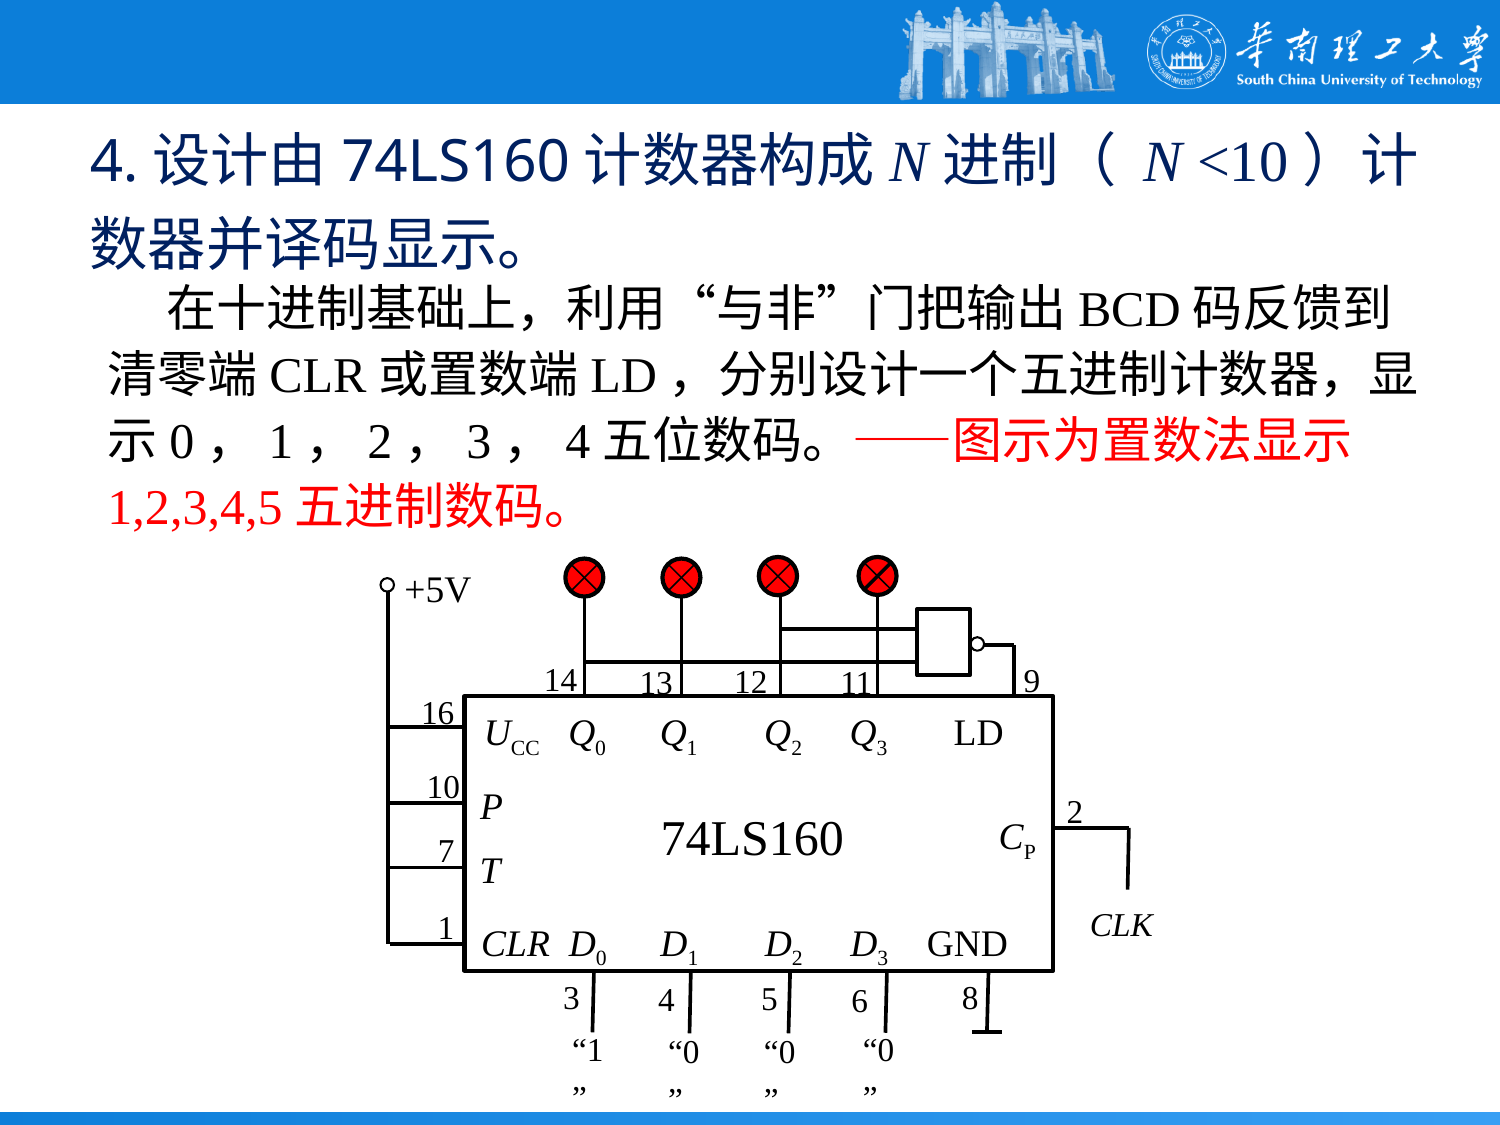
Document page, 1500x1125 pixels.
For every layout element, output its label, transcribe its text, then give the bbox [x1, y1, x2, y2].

picture [891, 0, 1120, 101]
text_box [380, 552, 1169, 1082]
text_box 4.设计由74LS160计数器构成N进制（ N <10）计数器并译码显示。 [75, 101, 1483, 271]
picture [1128, 0, 1500, 104]
text_box 在十进制基础上，利用“与非”门把输出BCD码反馈到清零端CLR或置数端LD，分别设计一个五进制计数器，显示0，1，2，3，4五位数码。——图示为置数法显示1,2,3,4,5五进制数码。 [92, 271, 1441, 609]
